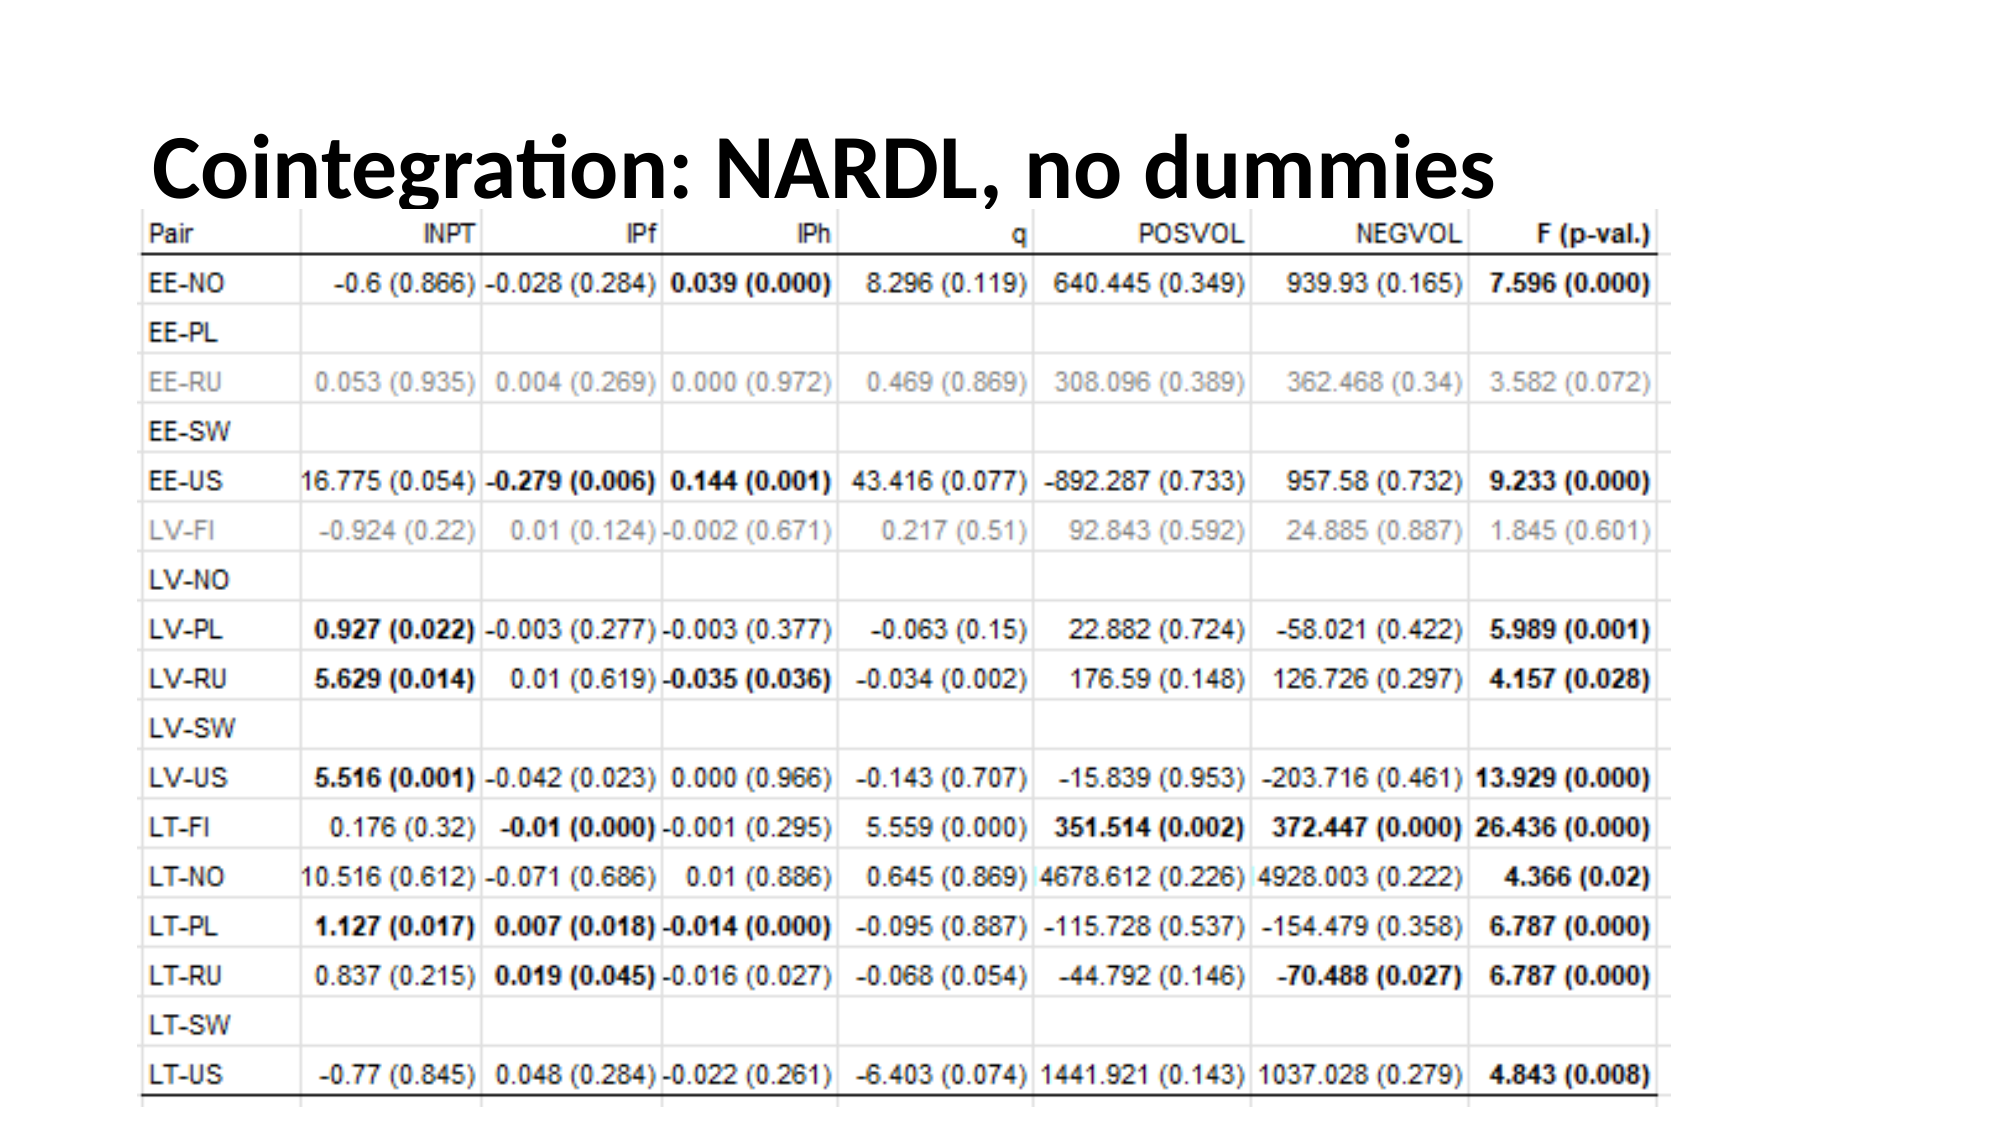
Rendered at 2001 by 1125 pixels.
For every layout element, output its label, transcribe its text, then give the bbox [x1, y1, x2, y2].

title Cointegration: NARDL, no dummies [137, 59, 1863, 278]
picture [137, 209, 1671, 1107]
